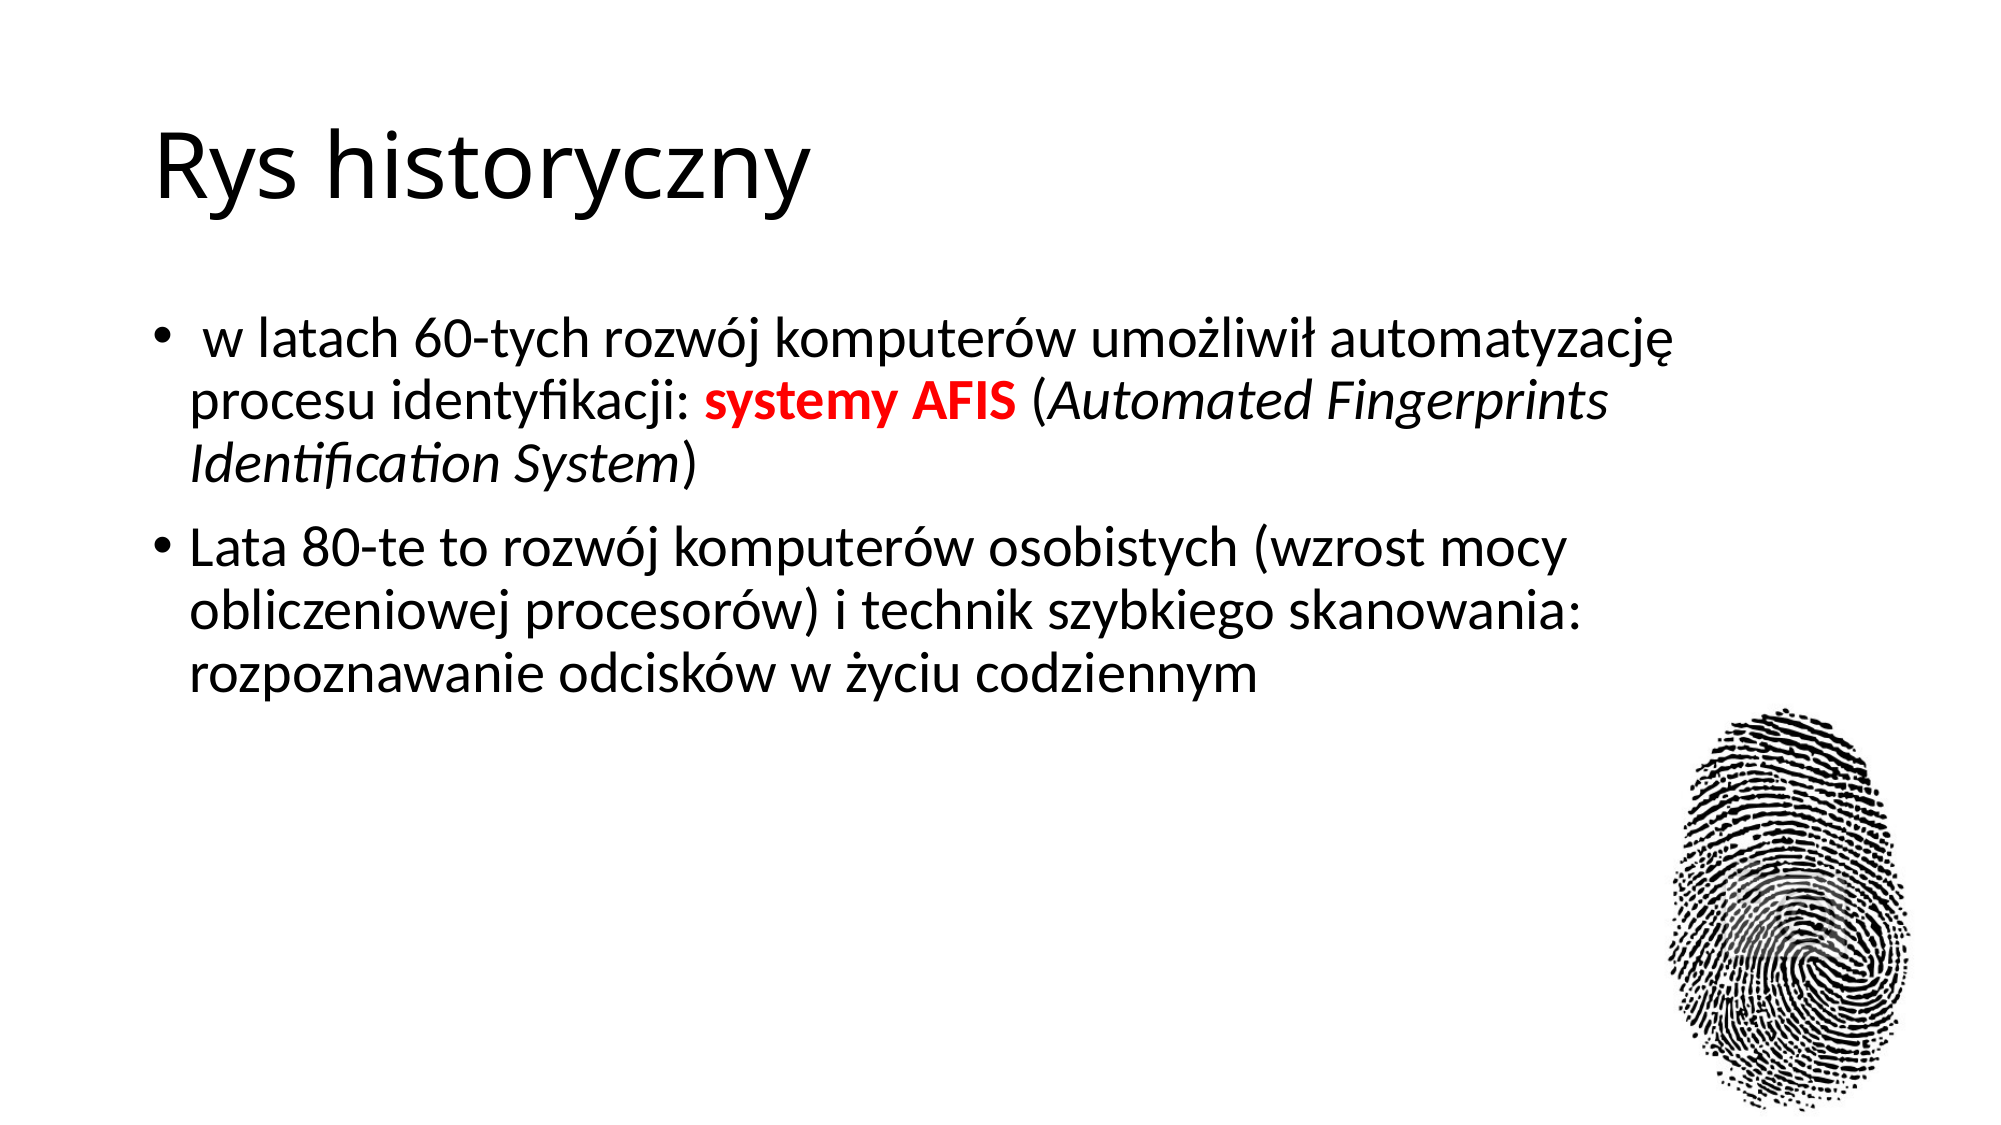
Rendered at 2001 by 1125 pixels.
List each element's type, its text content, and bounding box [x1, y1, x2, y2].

text_box w latach 60-tych rozwój komputerów umożliwił automatyzację procesu identyfikacji: systemy AFIS (Automated Fingerprints Identification System) Lata 80-te to rozwój komputerów osobistych (wzrost mocy obliczeniowej procesorów) i technik szybkiego skanowania: rozpoznawanie odcisków w życiu codziennym [137, 299, 1863, 1013]
text_box Rys historyczny [137, 59, 1863, 278]
picture [1570, 695, 2000, 1125]
